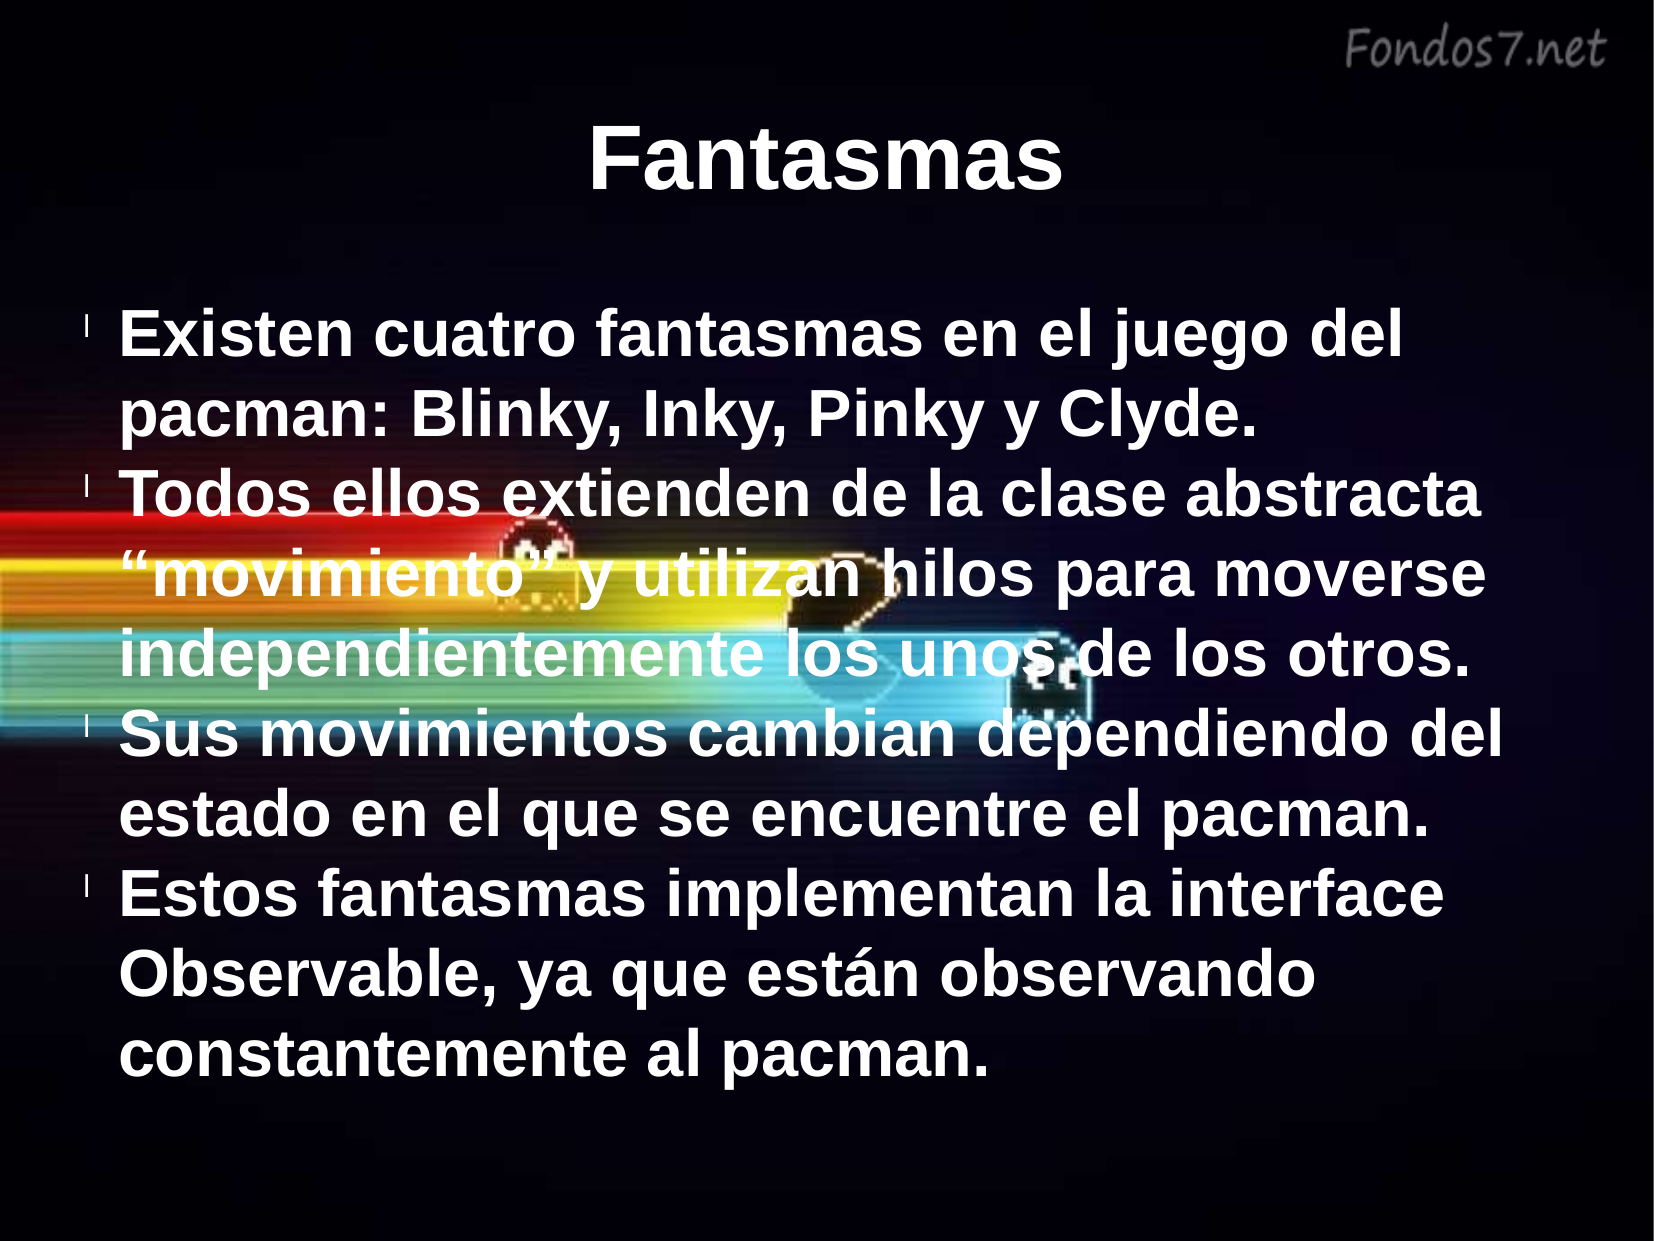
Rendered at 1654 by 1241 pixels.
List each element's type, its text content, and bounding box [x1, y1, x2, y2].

text_box Existen cuatro fantasmas en el juego del pacman: Blinky, Inky, Pinky y Clyde. Todos ellos extienden de la clase abstracta “movimiento” y utilizan hilos para moverse independientemente los unos de los otros. Sus movimientos cambian dependiendo del estado en el que se encuentre el pacman. Estos fantasmas implementan la interface Observable, ya que están observando constantemente al pacman. [82, 290, 1571, 1010]
text_box Fantasmas [82, 49, 1571, 257]
picture [0, 0, 1654, 1241]
